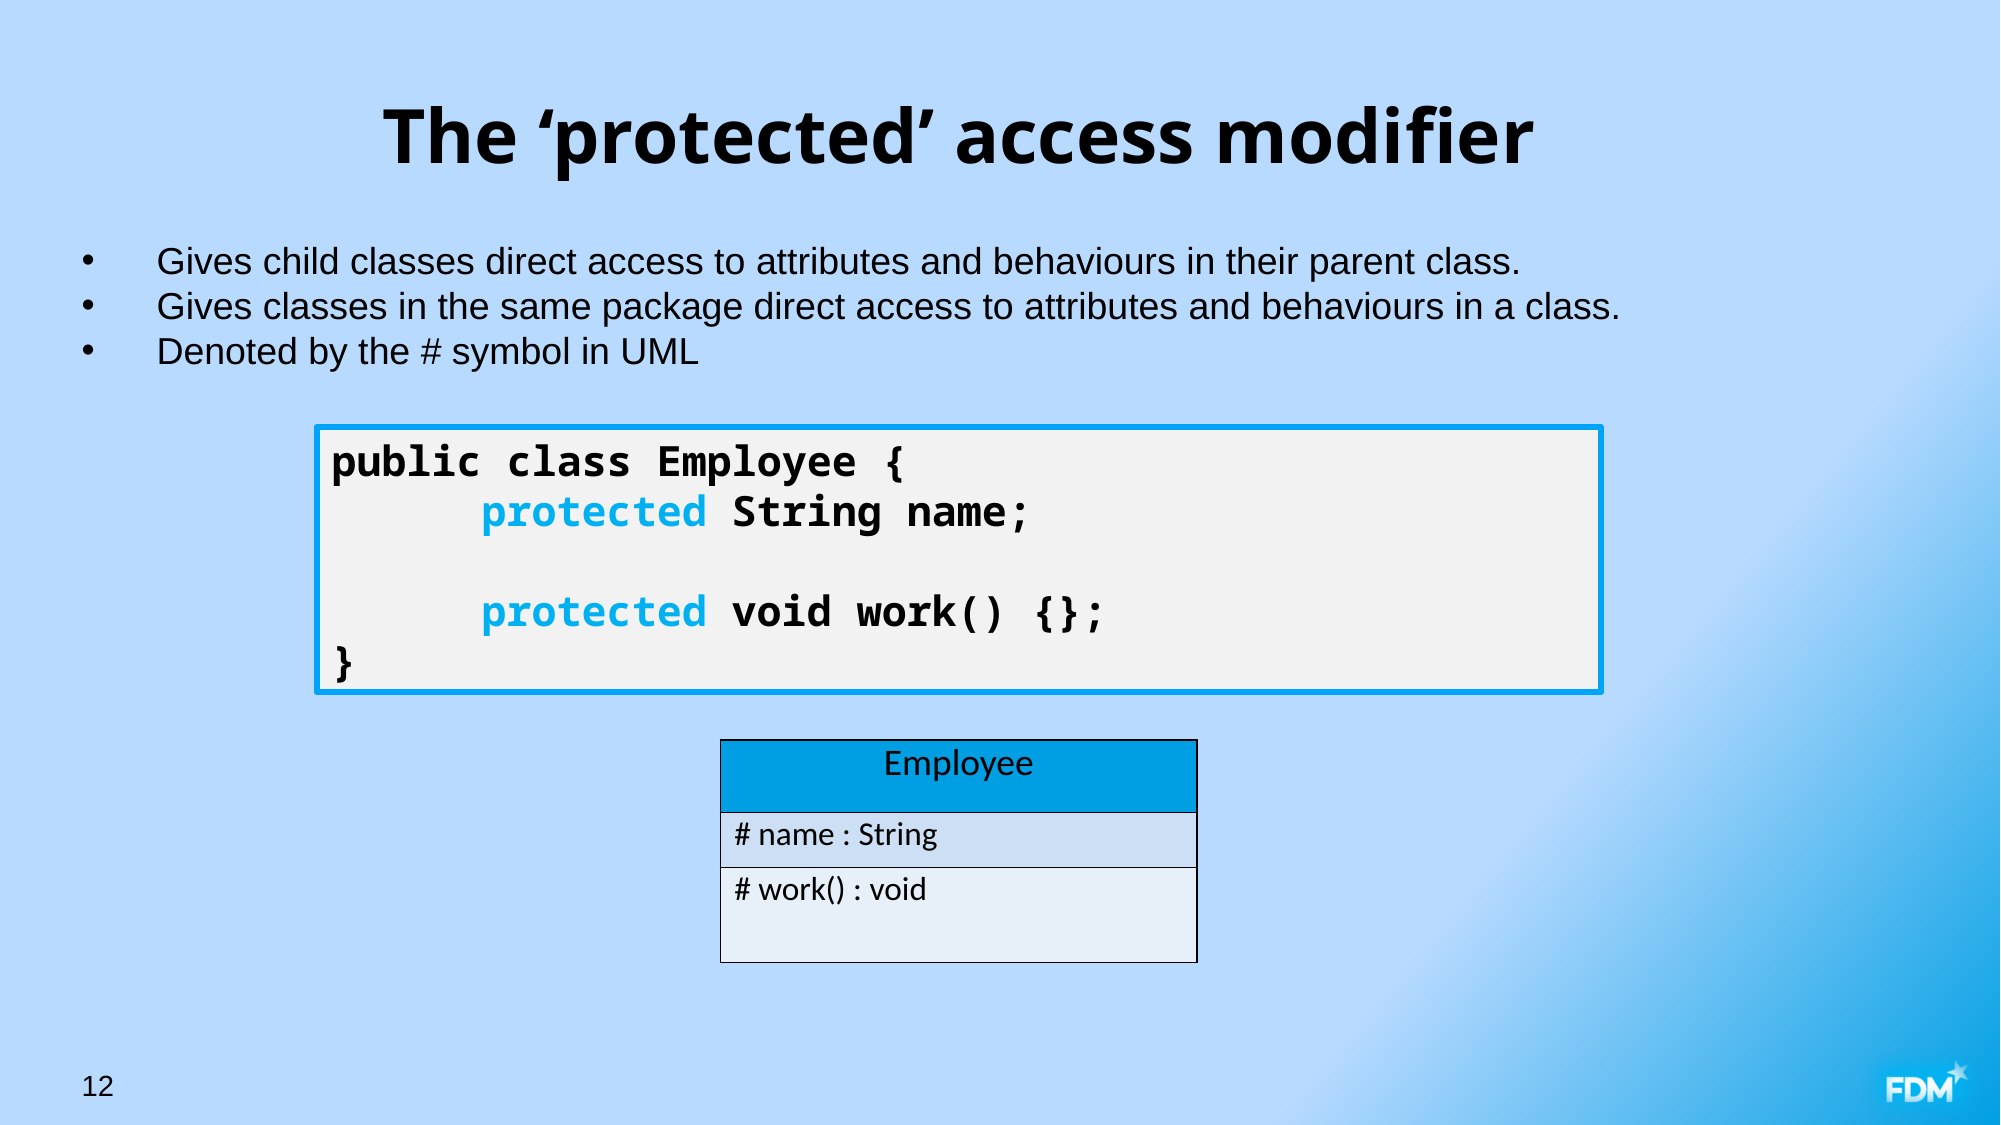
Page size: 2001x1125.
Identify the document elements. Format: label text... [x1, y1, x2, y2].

table_header Employee [721, 741, 1196, 812]
table_cell # work() : void [721, 868, 1196, 962]
text_box The ‘protected’ access modifier [39, 76, 1879, 159]
picture [1858, 1029, 2000, 1125]
text_box public class Employee { protected String name; protected void work() {}; } [316, 427, 1602, 693]
slide_number 12 [66, 1060, 534, 1110]
text_box Gives child classes direct access to attributes and behaviours in their parent class. Gives classes in the same package direct access to attributes and behaviours in a class. Denoted by the # symbol in UML [66, 184, 1674, 520]
table_cell # name : String [721, 813, 1196, 867]
